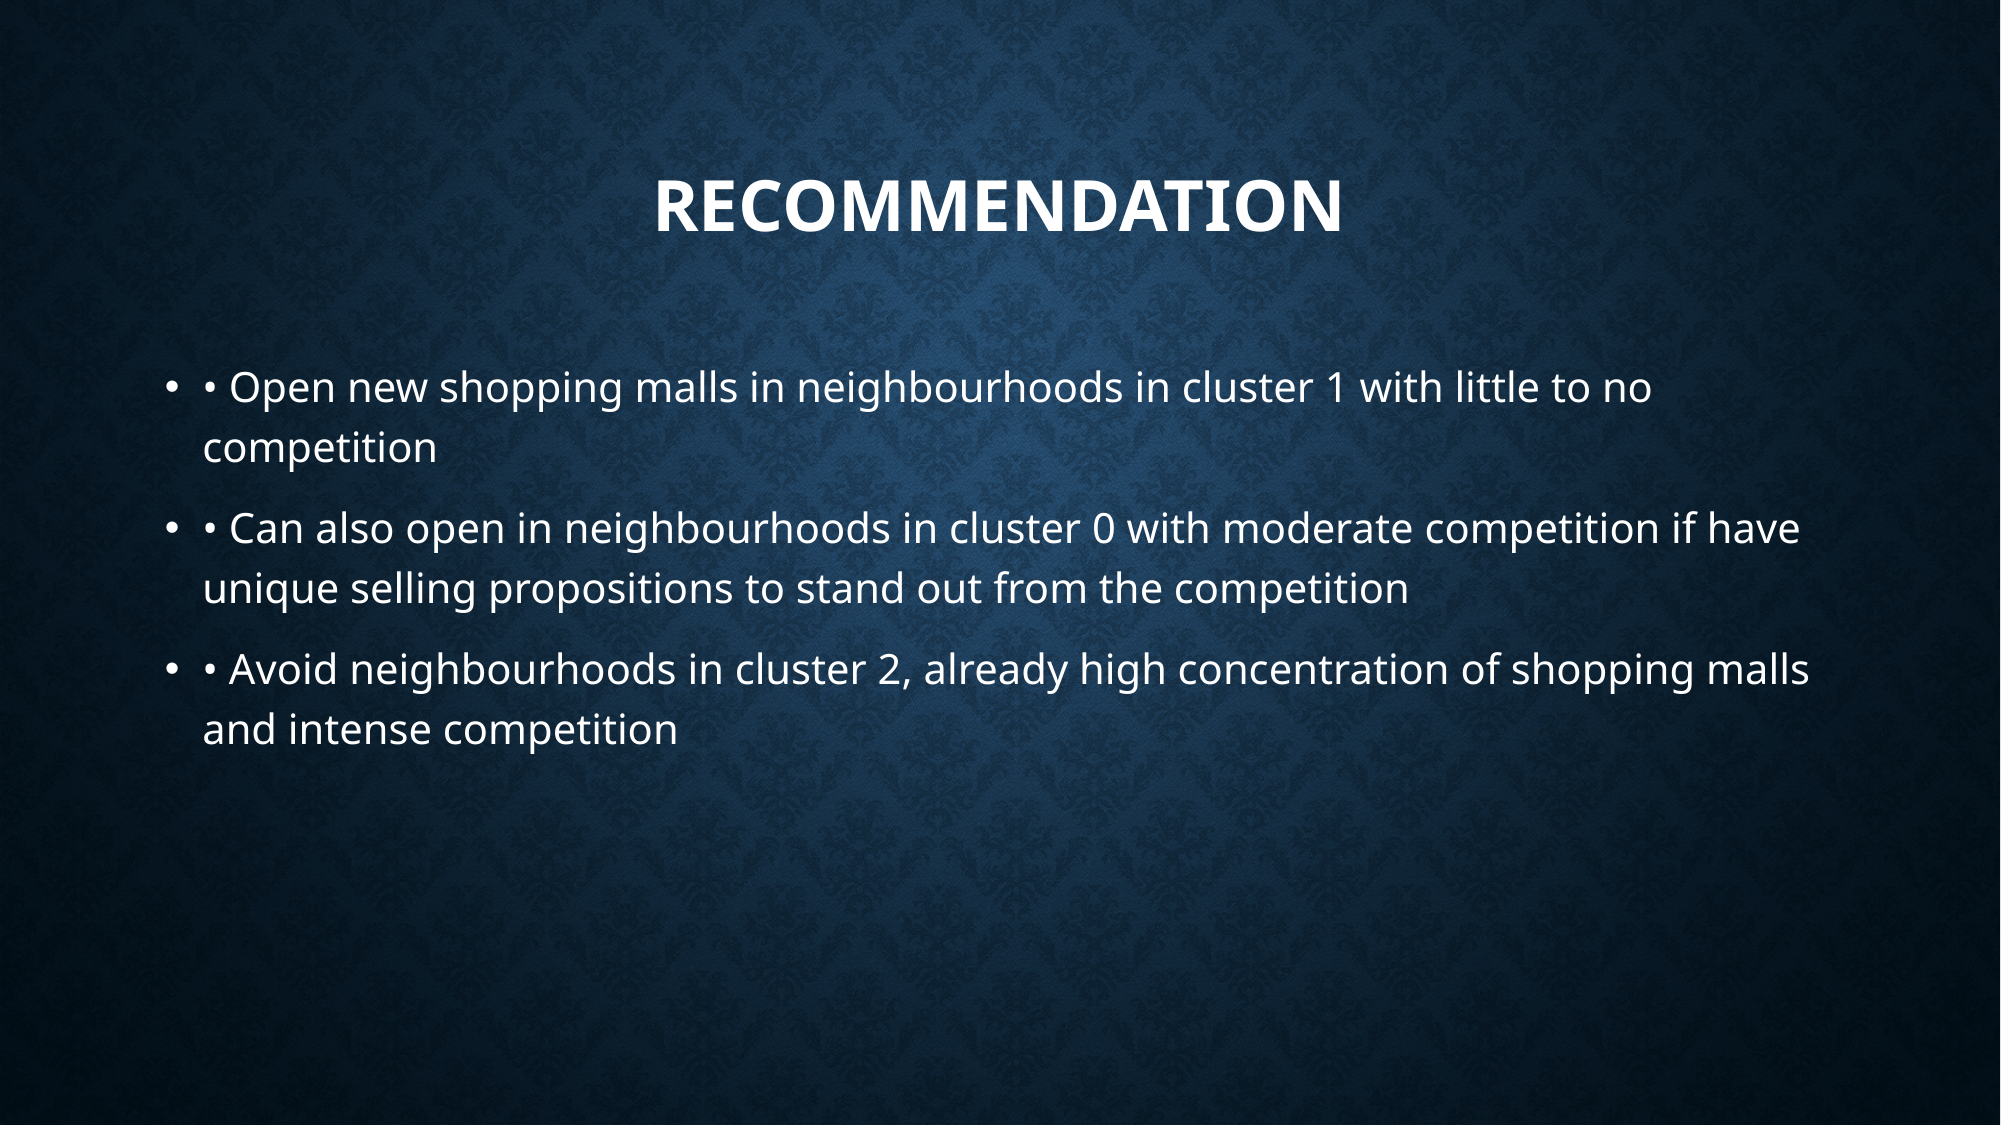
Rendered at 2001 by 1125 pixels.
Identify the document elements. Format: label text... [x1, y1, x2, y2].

title Recommendation [149, 99, 1849, 318]
list • Open new shopping malls in neighbourhoods in cluster 1 with little to no competition • Can also open in neighbourhoods in cluster 0 with moderate competition if have unique selling propositions to stand out from the competition • Avoid neighbourhoods in cluster 2, already high concentration of shopping malls and intense competition [149, 343, 1849, 950]
